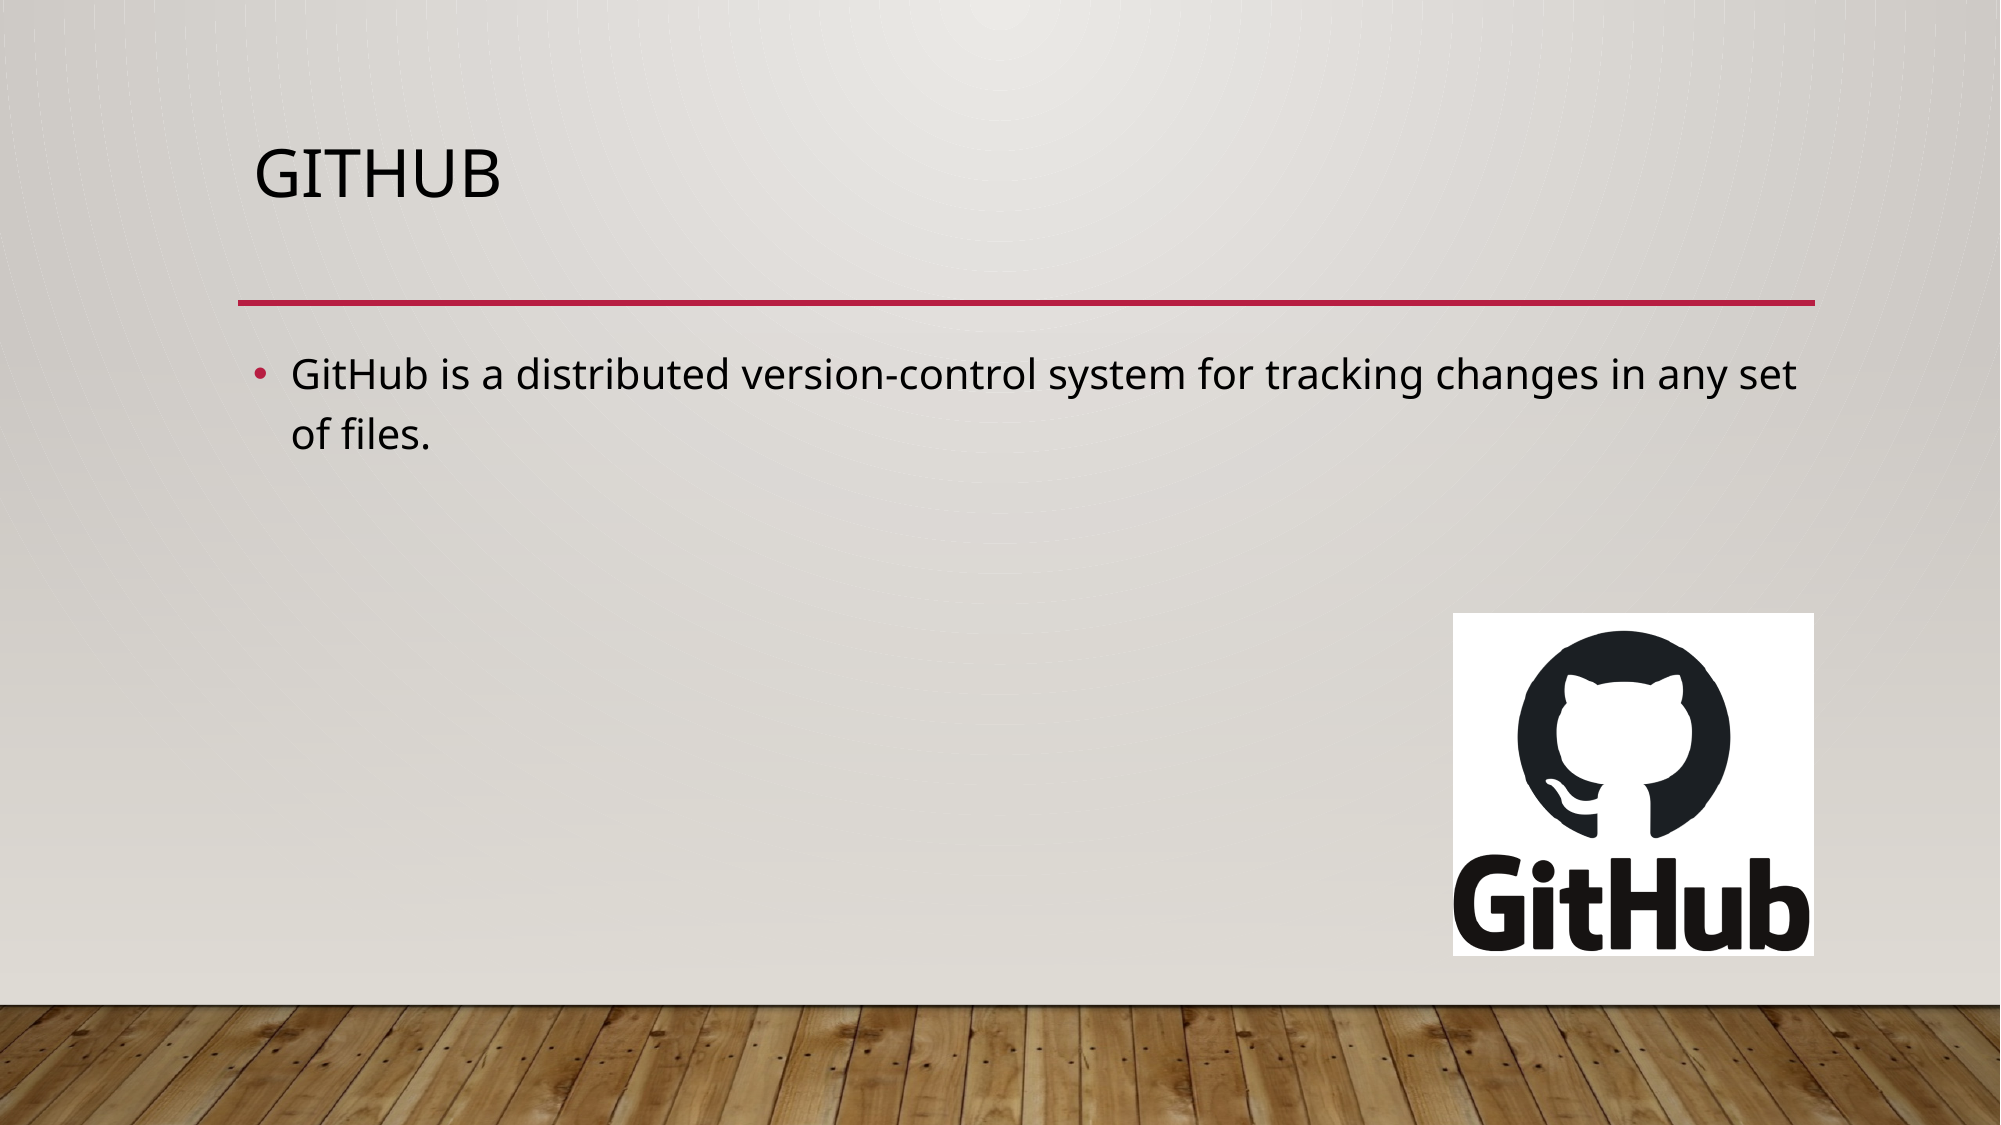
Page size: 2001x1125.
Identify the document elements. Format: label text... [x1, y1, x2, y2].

list GitHub is a distributed version-control system for tracking changes in any set of files. [238, 330, 1814, 897]
picture [1453, 613, 1814, 957]
picture [0, 1005, 2000, 1125]
title Github [238, 131, 1814, 305]
